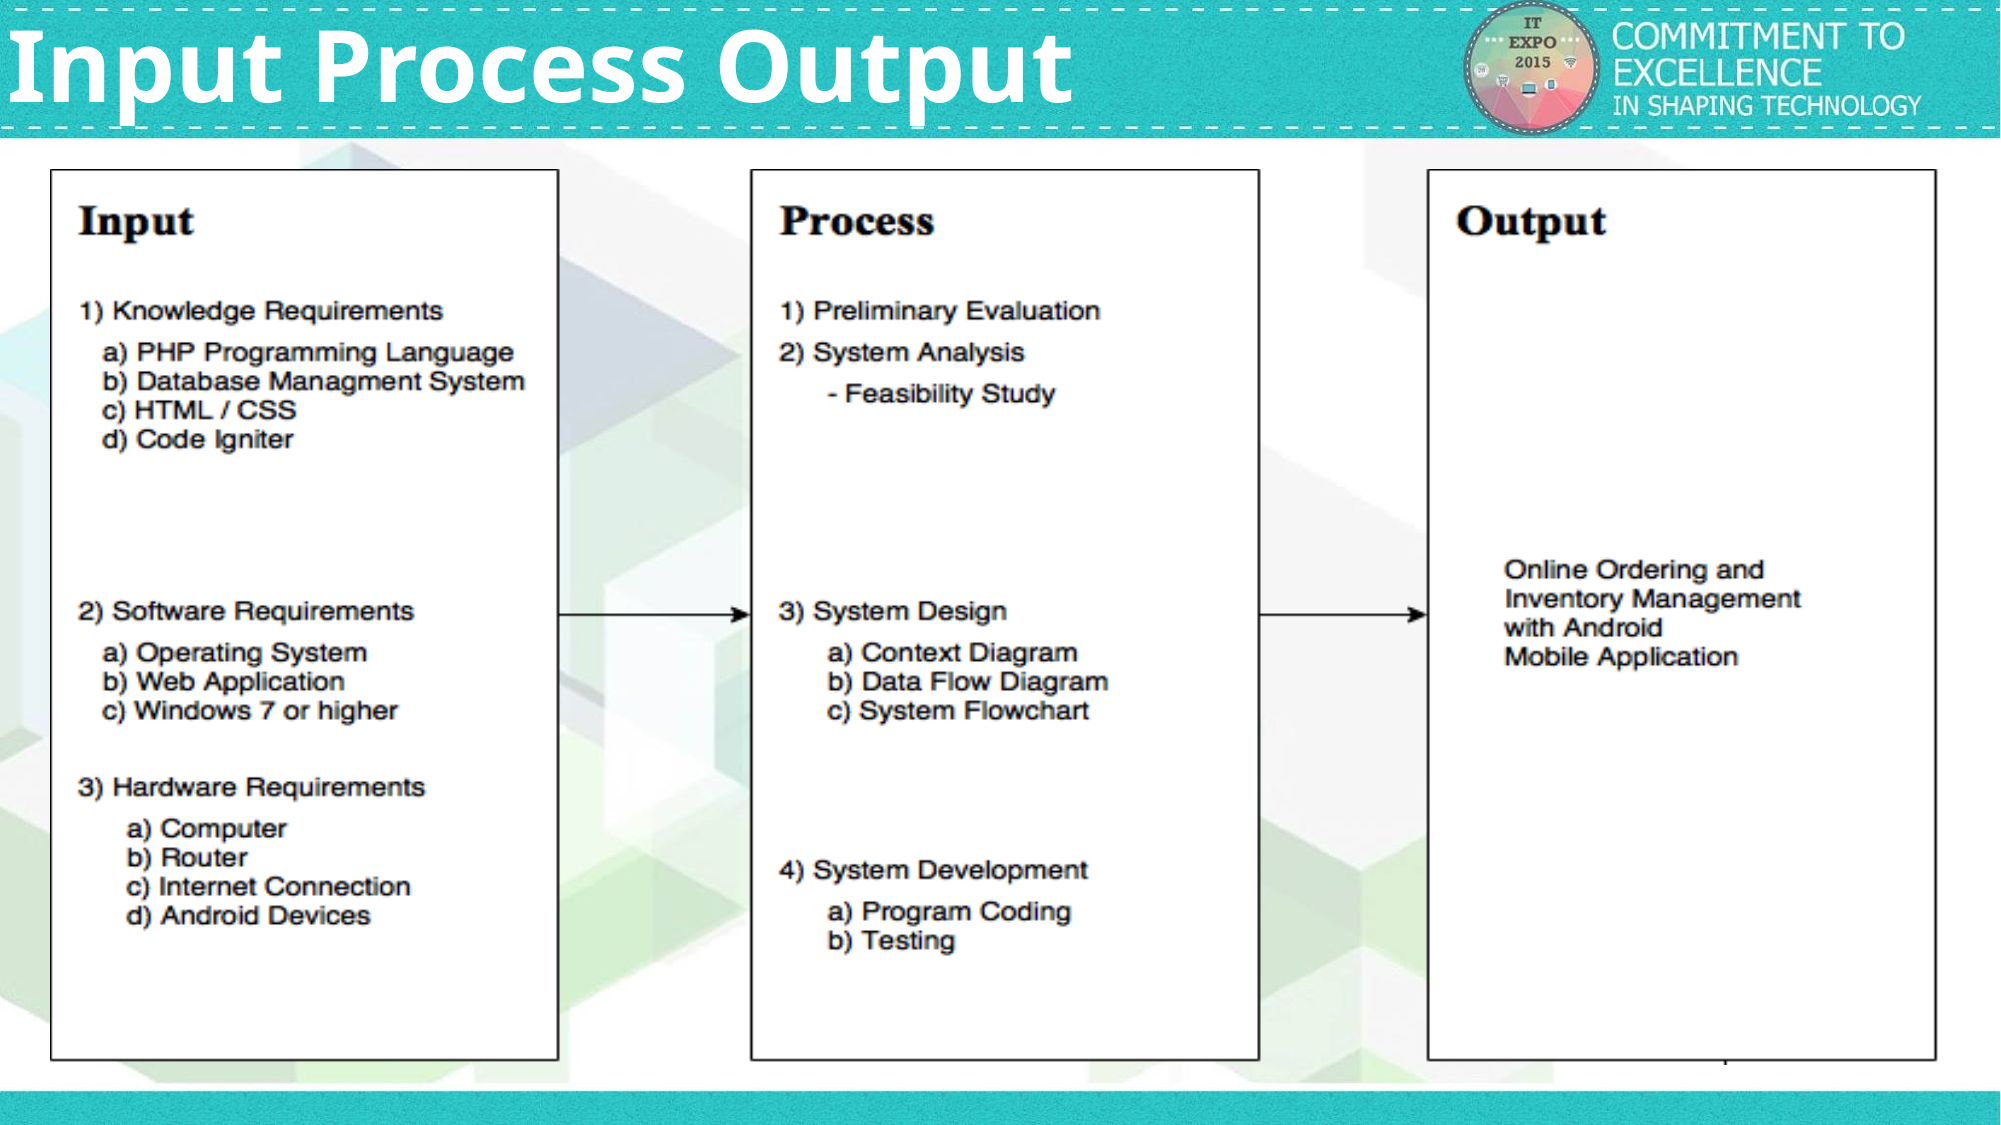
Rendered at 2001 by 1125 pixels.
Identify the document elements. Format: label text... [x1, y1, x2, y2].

title Input Process Output [0, 0, 1718, 179]
picture [0, 0, 2001, 1125]
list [49, 169, 1939, 1065]
